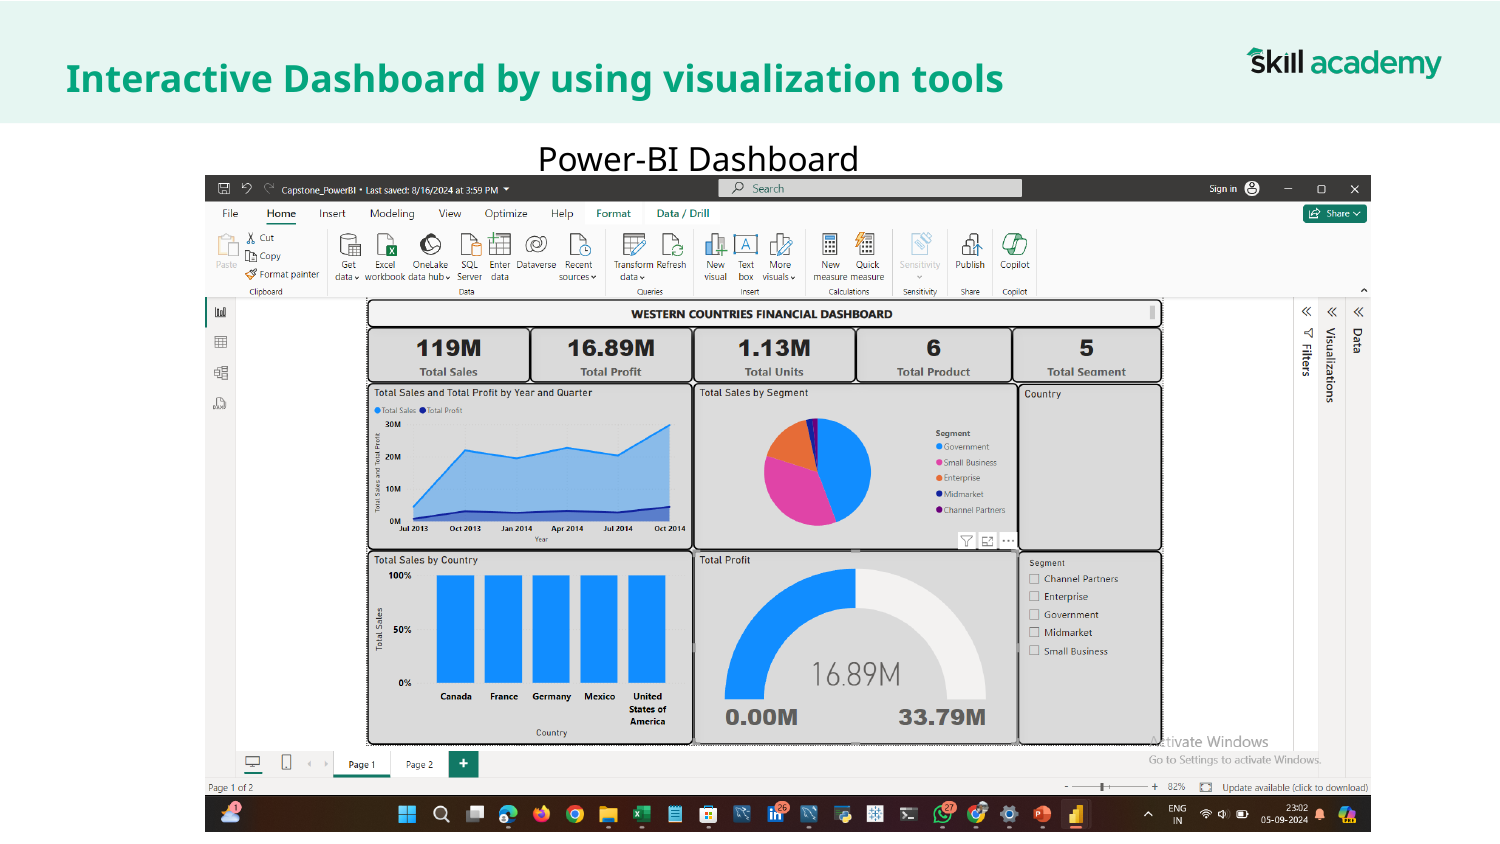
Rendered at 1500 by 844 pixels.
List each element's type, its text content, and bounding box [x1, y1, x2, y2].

list Power-BI Dashboard [0, 122, 1398, 197]
picture [205, 175, 1371, 832]
title Interactive Dashboard by using visualization tools [51, 40, 1449, 176]
